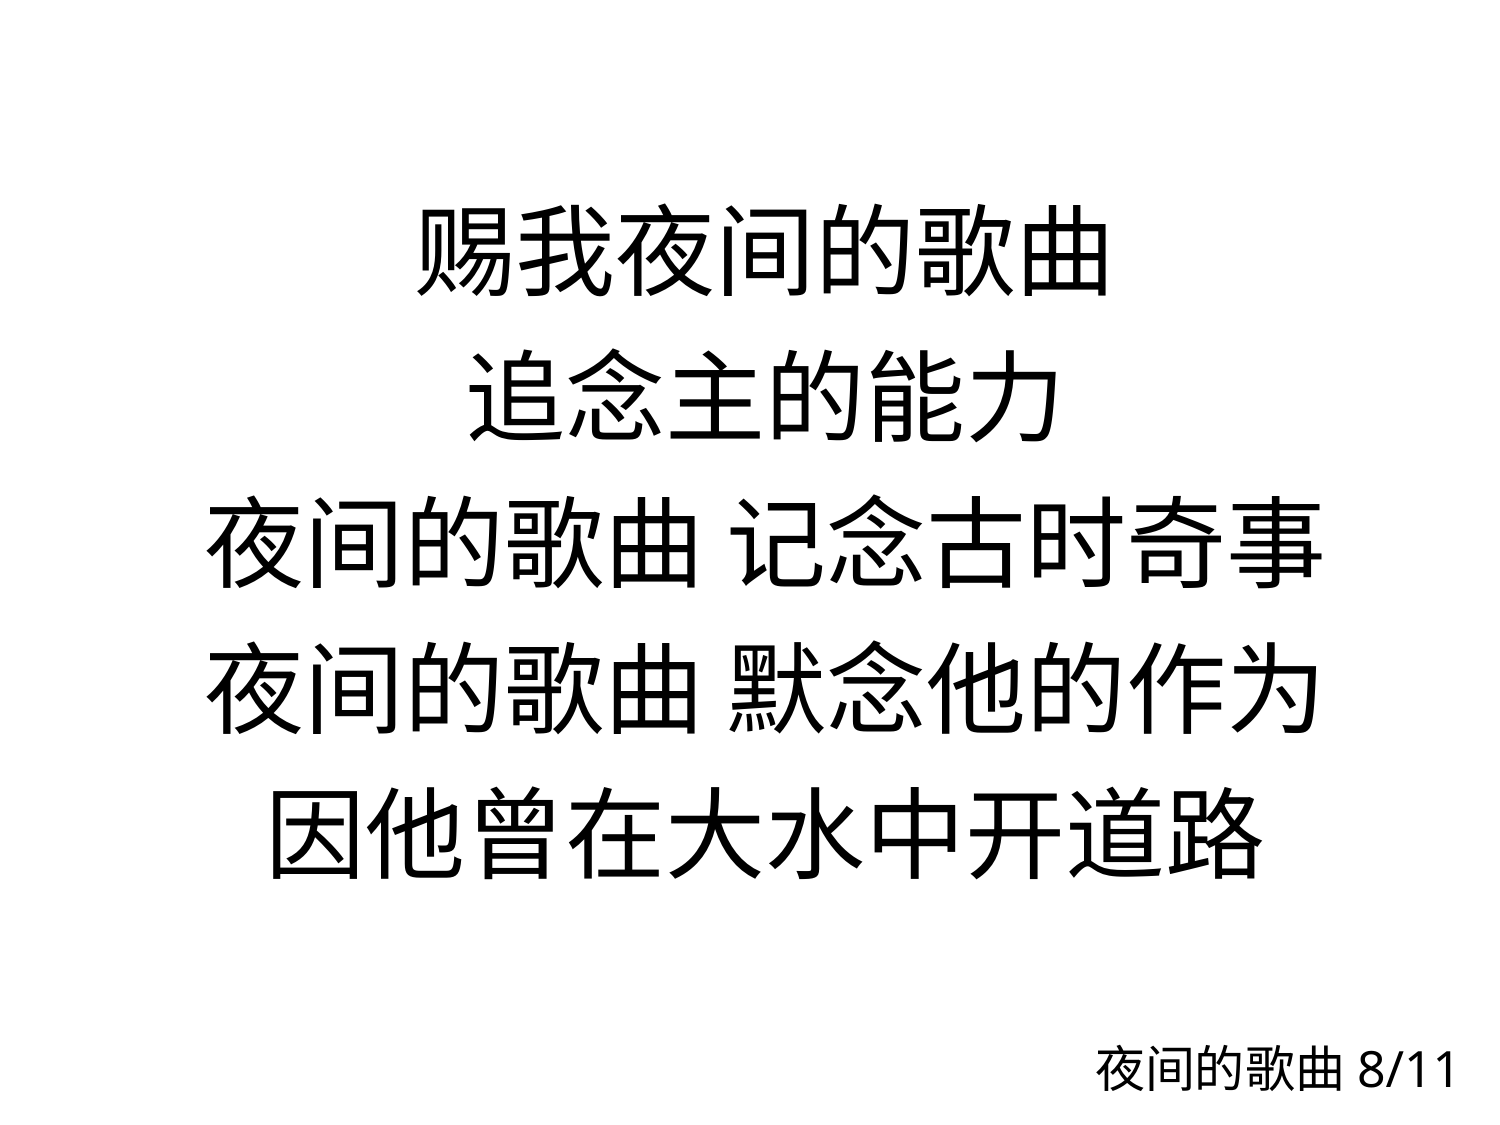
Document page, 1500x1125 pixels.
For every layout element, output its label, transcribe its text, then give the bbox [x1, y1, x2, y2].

text_box 夜间的歌曲8/11 [54, 1014, 1476, 1105]
text_box 赐我夜间的歌曲 追念主的能力 夜间的歌曲 记念古时奇事 夜间的歌曲 默念他的作为 因他曾在大水中开道路 [60, 155, 1471, 900]
